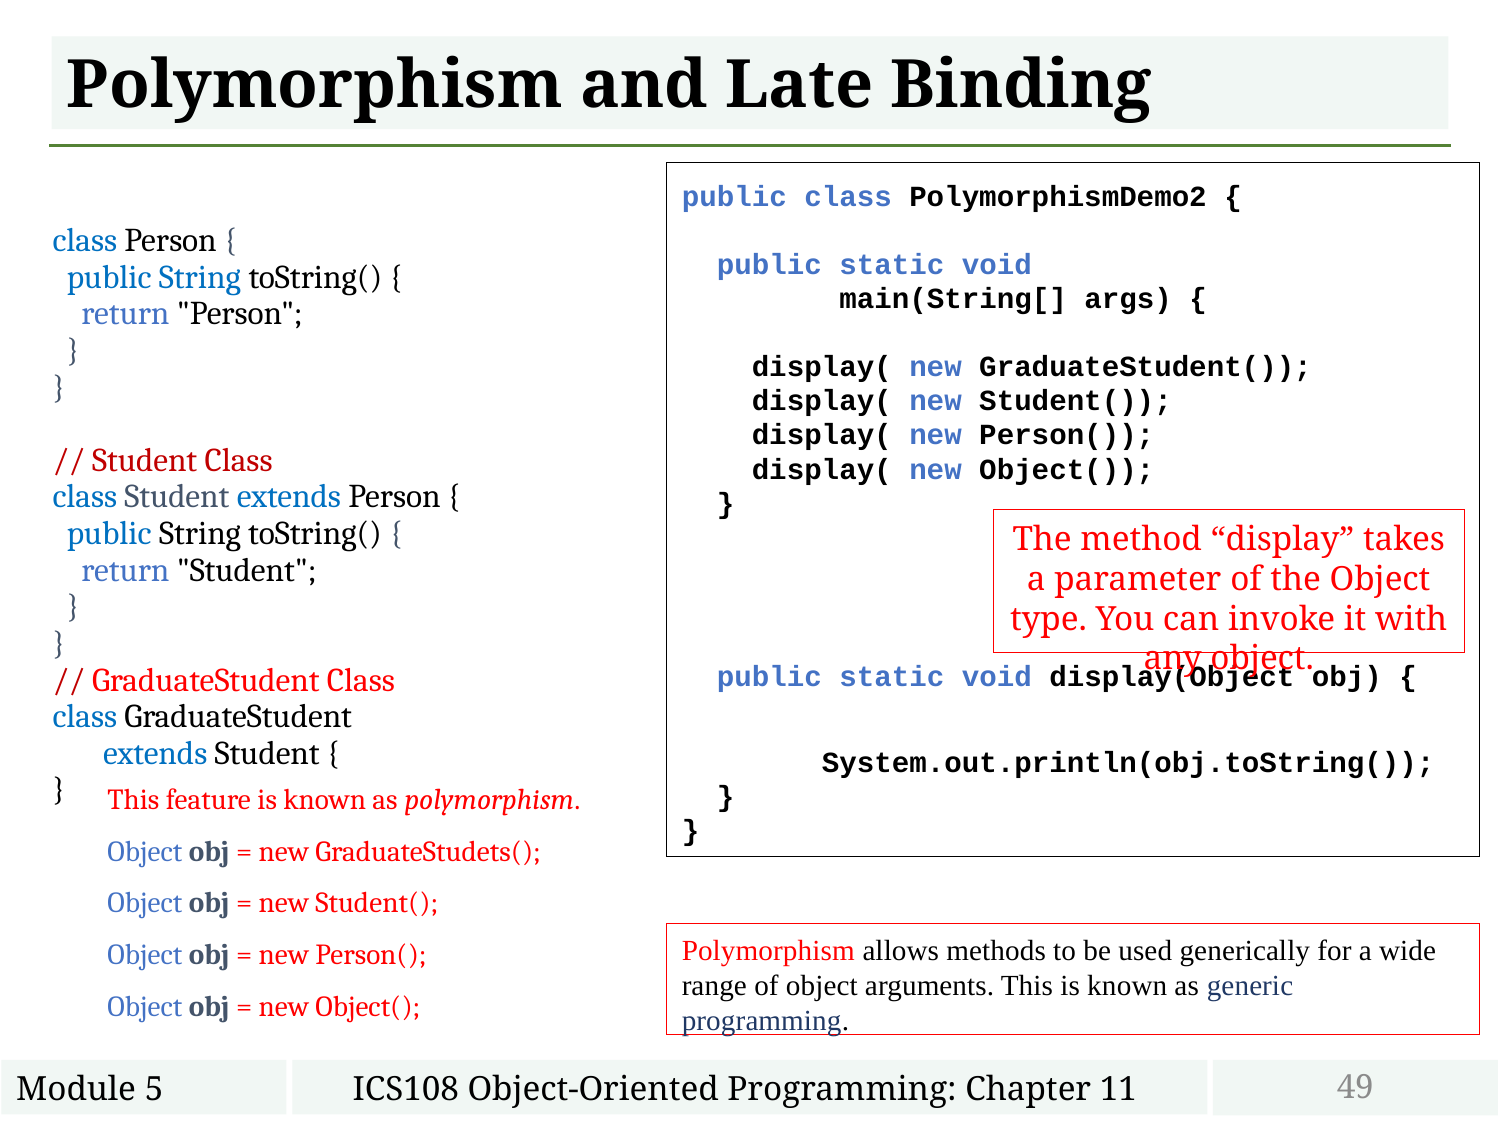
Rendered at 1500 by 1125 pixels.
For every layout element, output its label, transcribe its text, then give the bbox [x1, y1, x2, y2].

text_box This feature is known as polymorphism. Object obj = new GraduateStudets(); Object obj = new Student(); Object obj = new Person(); Object obj = new Object(); [92, 773, 767, 1035]
text_box The method “display” takes a parameter of the Object type. You can invoke it with any object. [993, 509, 1465, 653]
text_box Polymorphism allows methods to be used generically for a wide range of object arguments. This is known as generic programming. [666, 923, 1480, 1035]
slide_number 49 [1212, 1059, 1498, 1116]
text_box class Person { public String toString() { return "Person"; } } // Student Class class Student extends Person { public String toString() { return "Student"; } } // GraduateStudent Class class GraduateStudent extends Student { } [37, 188, 652, 791]
text_box public class PolymorphismDemo2 { public static void main(String[] args) { display( new GraduateStudent()); display( new Student()); display( new Person()); display( new Object()); } public static void display(Object obj) { System.out.println(obj.toString()); } } [666, 162, 1480, 857]
title Polymorphism and Late Binding [51, 36, 1449, 130]
